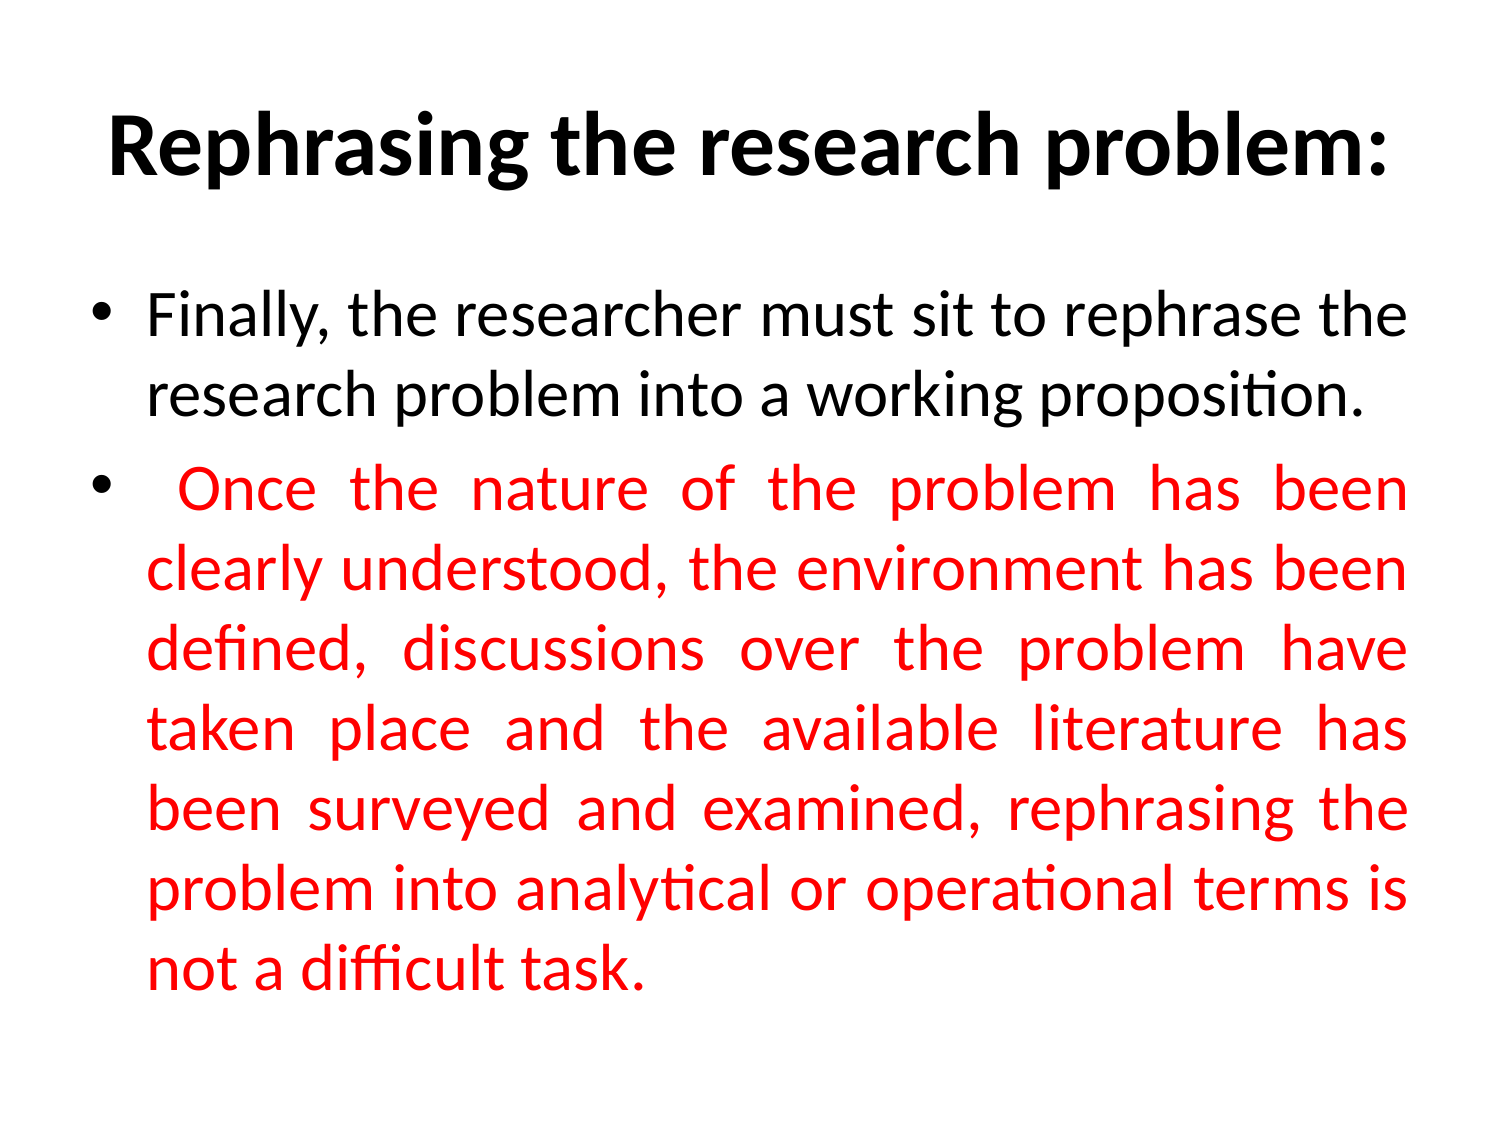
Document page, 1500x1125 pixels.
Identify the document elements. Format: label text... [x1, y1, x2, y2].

list Finally, the researcher must sit to rephrase the research problem into a working proposition. Once the nature of the problem has been clearly understood, the environment has been defined, discussions over the problem have taken place and the available literature has been surveyed and examined, rephrasing the problem into analytical or operational terms is not a difficult task. [75, 262, 1425, 1088]
title Rephrasing the research problem: [75, 45, 1425, 233]
